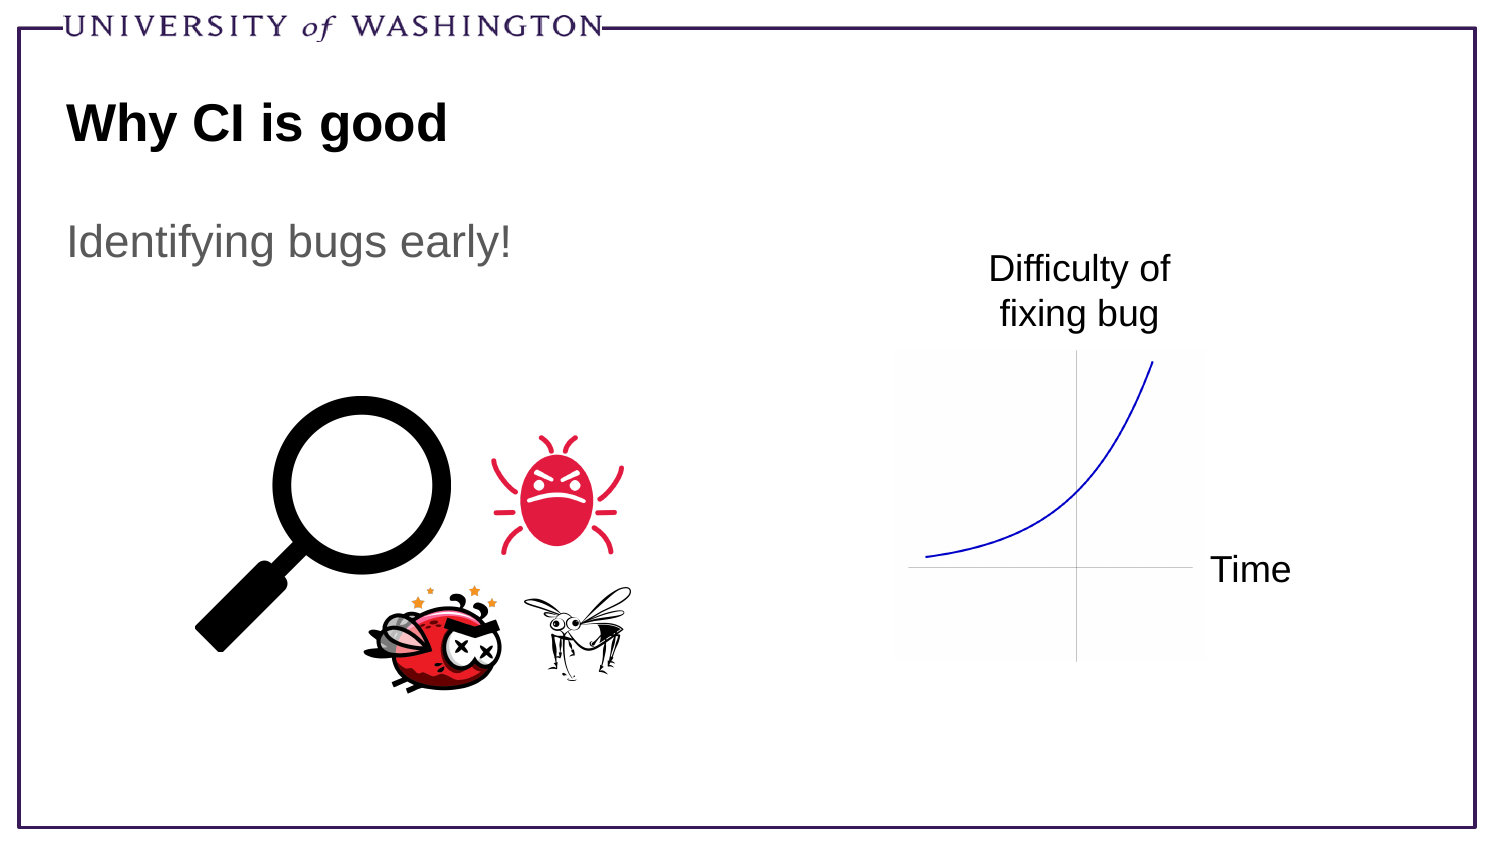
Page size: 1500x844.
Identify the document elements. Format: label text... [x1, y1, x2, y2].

list Identifying bugs early! [51, 189, 1449, 750]
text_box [895, 229, 1321, 662]
title Why CI is good [51, 72, 1449, 167]
picture [15, 15, 1480, 830]
